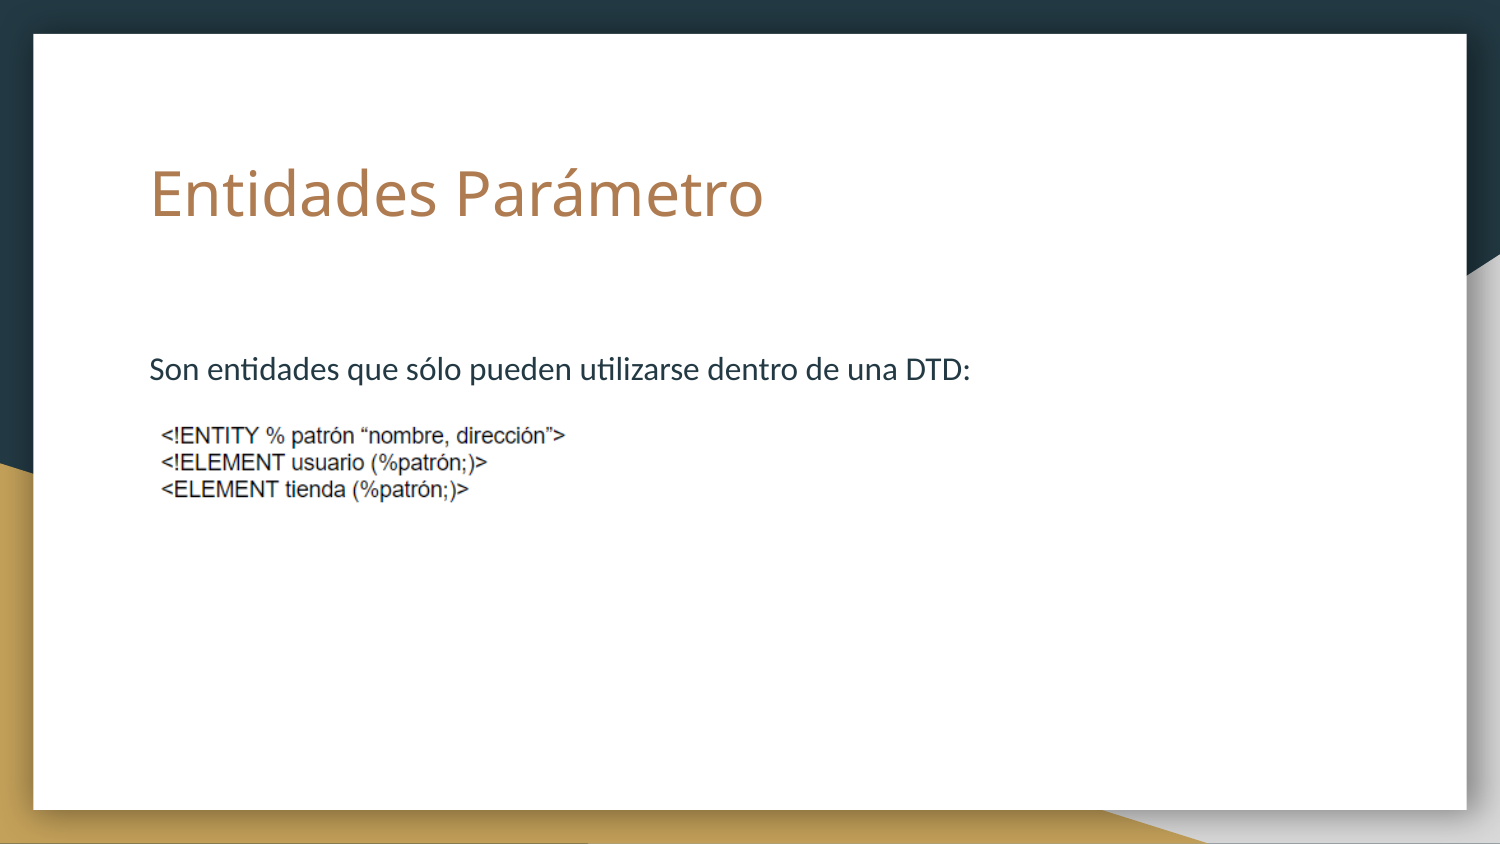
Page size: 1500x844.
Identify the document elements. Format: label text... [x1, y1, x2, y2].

picture [150, 412, 577, 519]
title Entidades Parámetro [134, 138, 1366, 296]
list Son entidades que sólo pueden utilizarse dentro de una DTD: [134, 326, 1366, 729]
